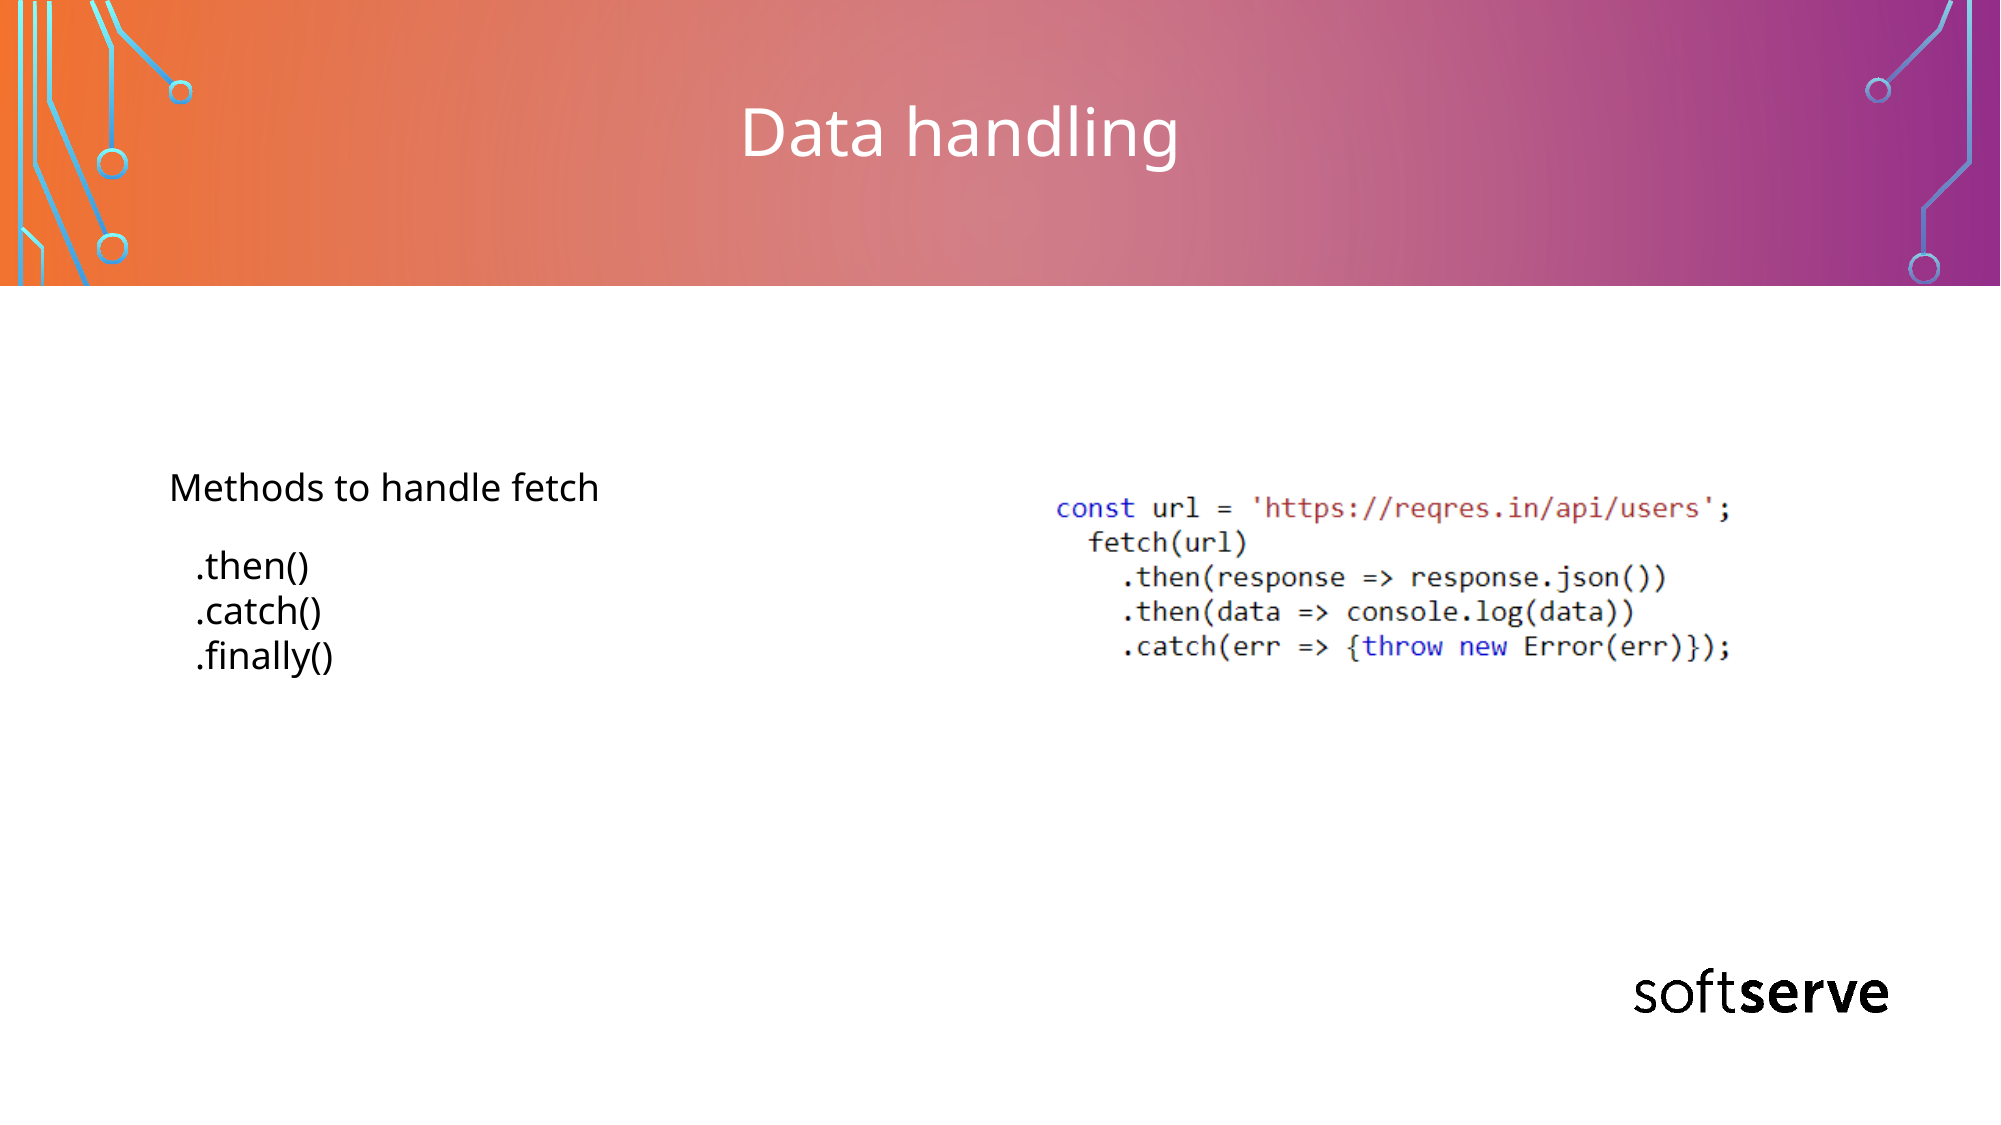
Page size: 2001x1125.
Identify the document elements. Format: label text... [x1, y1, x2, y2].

text_box Methods to handle fetch [154, 456, 616, 516]
title Data handling [81, 78, 1856, 192]
picture [1634, 968, 1888, 1013]
picture [1050, 486, 1765, 687]
text_box .then() .catch() .finally() [180, 534, 348, 685]
